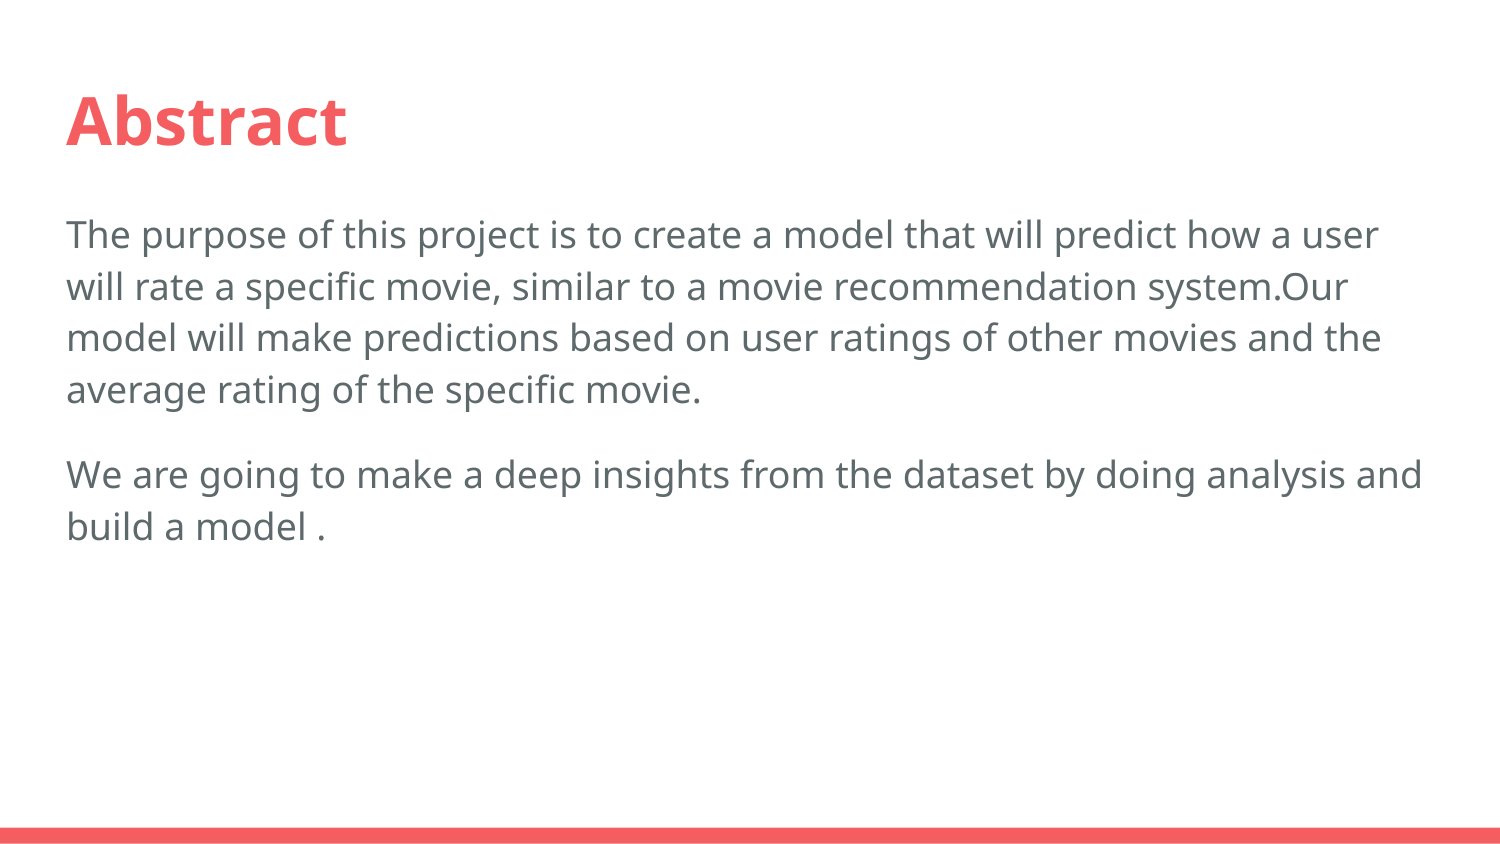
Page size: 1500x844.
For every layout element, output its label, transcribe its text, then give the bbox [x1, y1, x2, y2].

list The purpose of this project is to create a model that will predict how a user will rate a specific movie, similar to a movie recommendation system.Our model will make predictions based on user ratings of other movies and the average rating of the specific movie. We are going to make a deep insights from the dataset by doing analysis and build a model . [51, 189, 1449, 750]
title Abstract [51, 64, 1449, 167]
